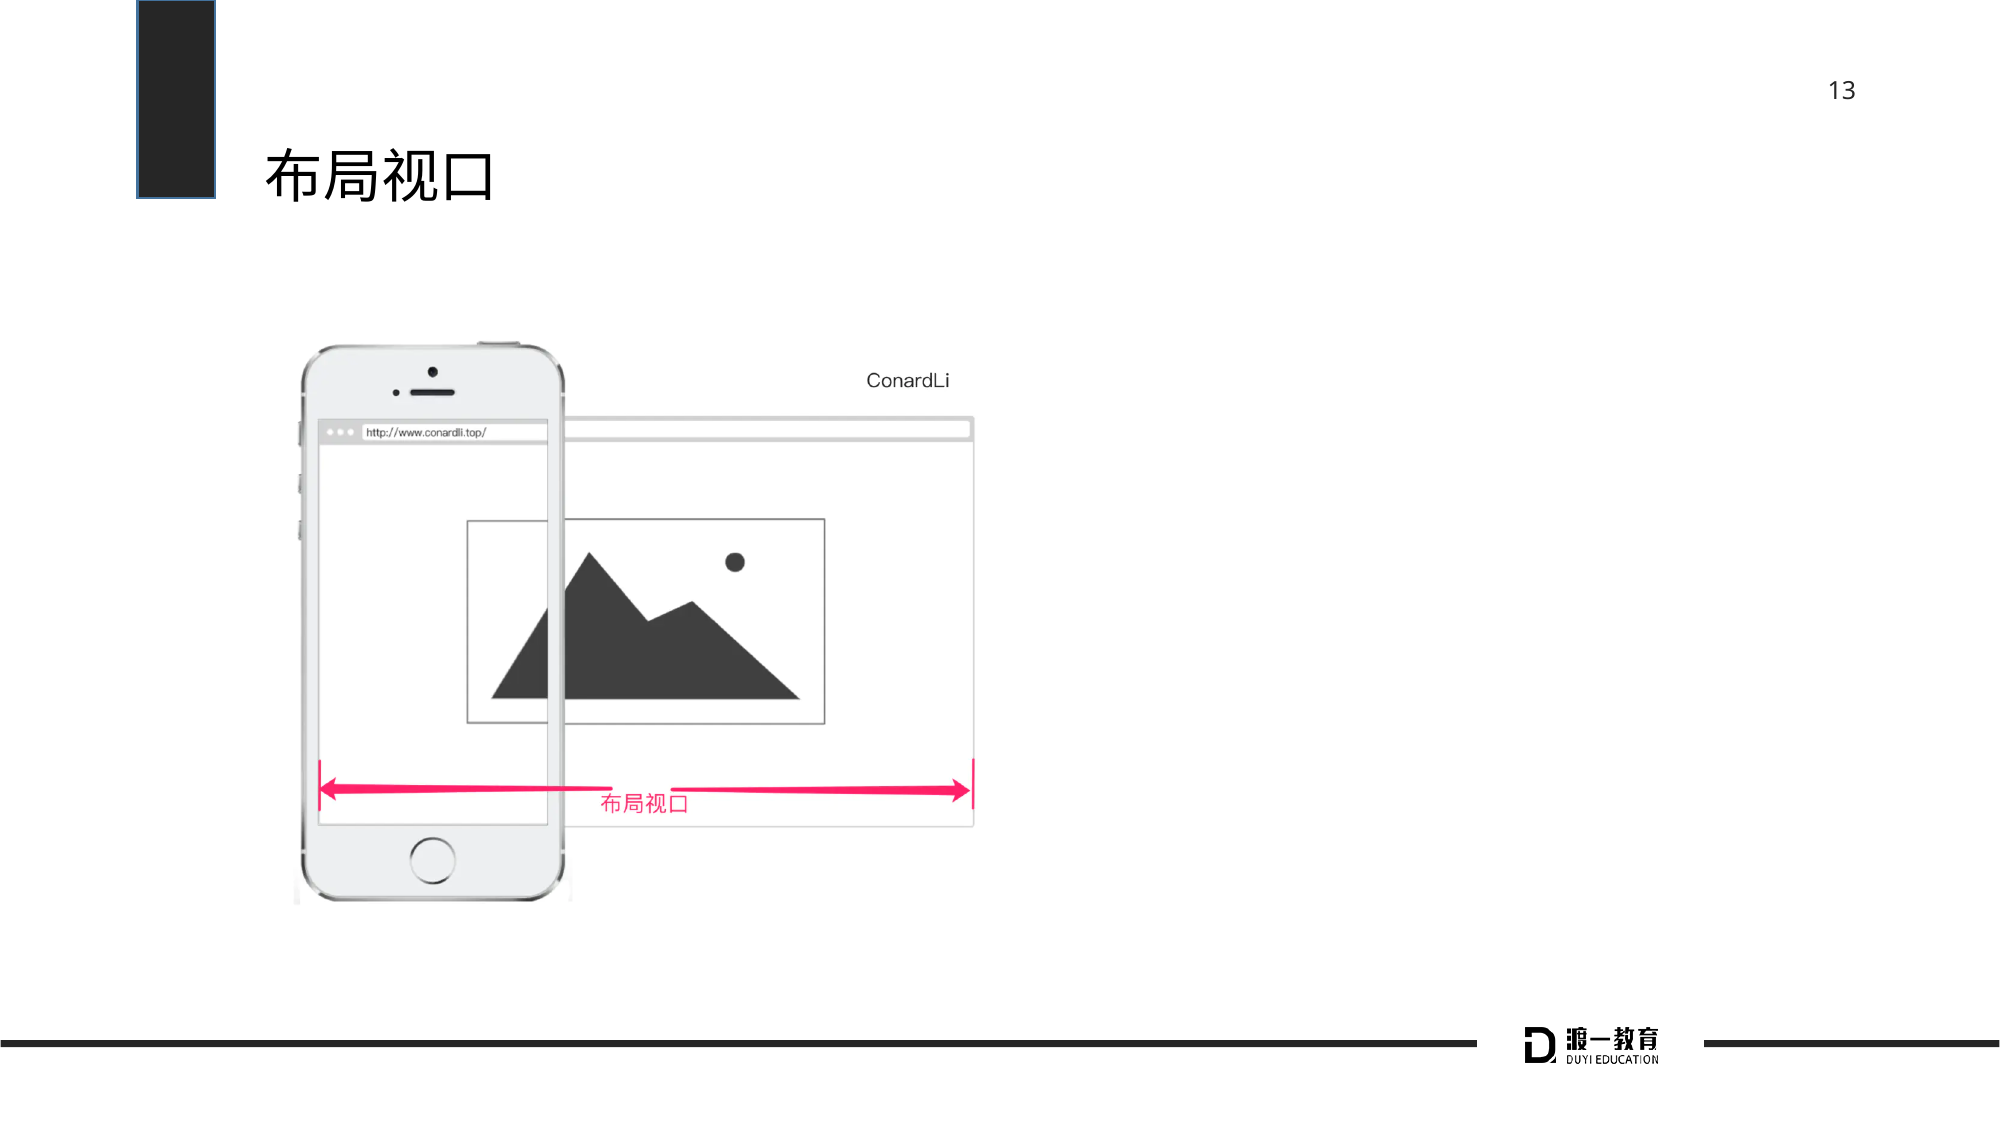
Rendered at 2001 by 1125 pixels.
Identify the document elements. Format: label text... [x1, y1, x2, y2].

picture [249, 336, 1021, 915]
picture [1502, 1008, 1679, 1081]
title 布局视口 [249, 93, 1750, 218]
